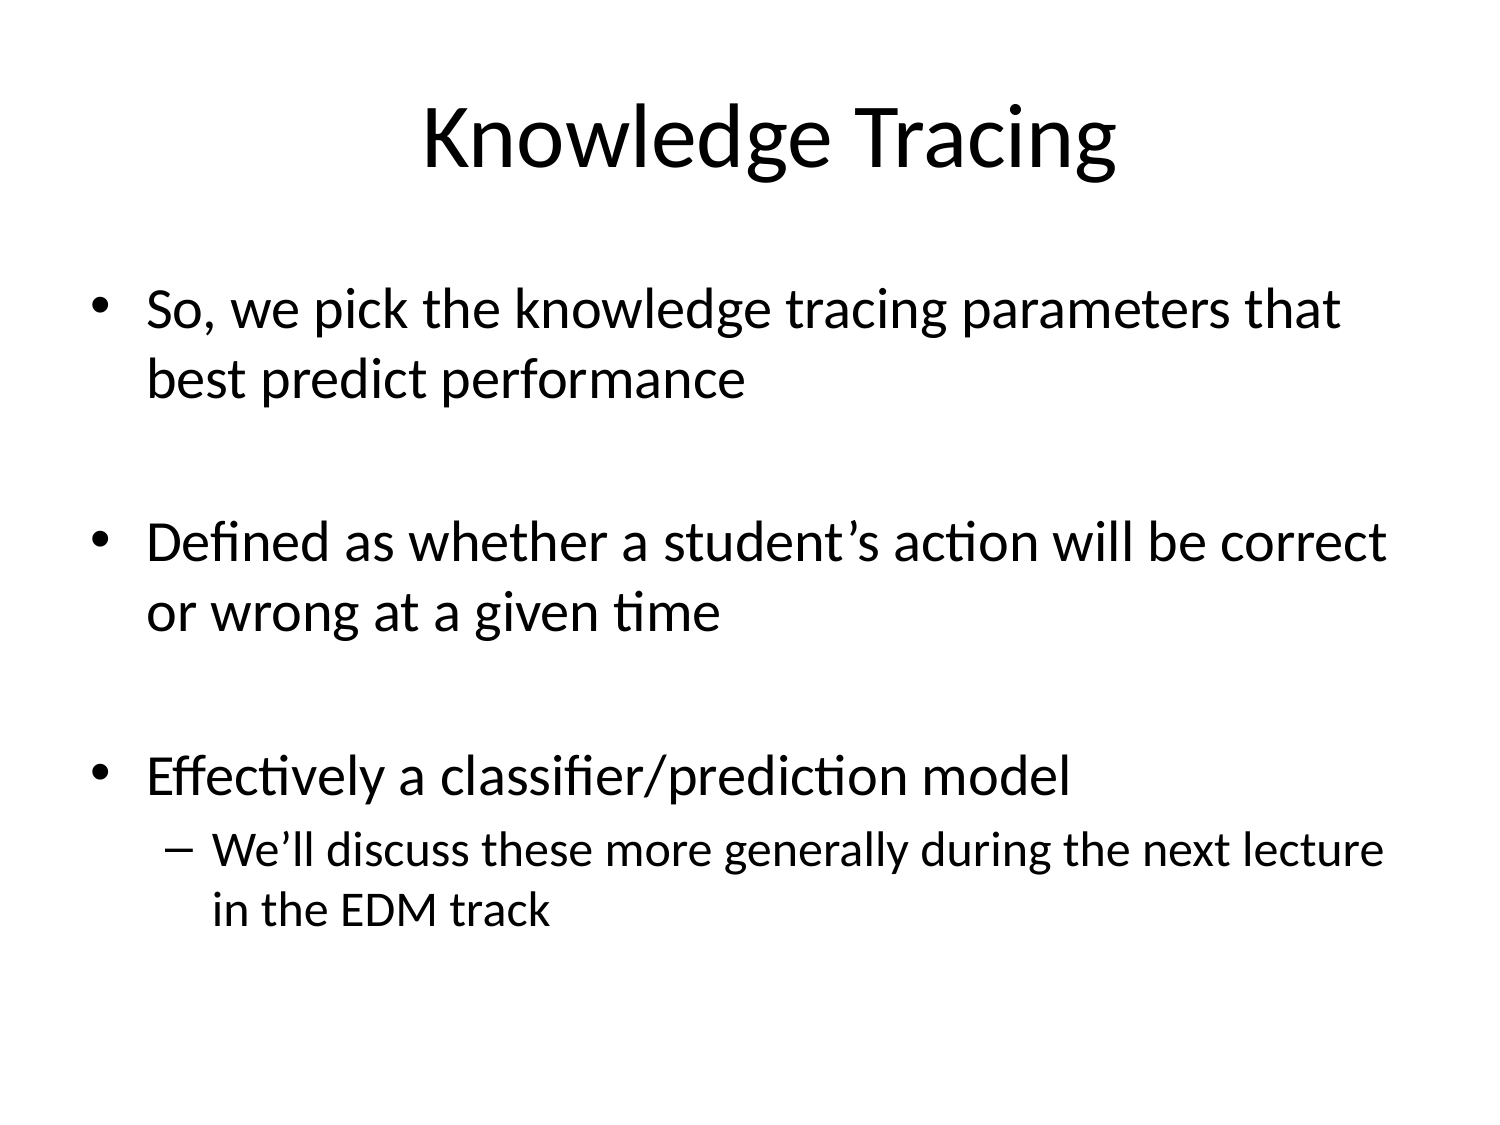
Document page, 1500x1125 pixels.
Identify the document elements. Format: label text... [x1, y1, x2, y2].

list So, we pick the knowledge tracing parameters that best predict performance Defined as whether a student’s action will be correct or wrong at a given time Effectively a classifier/prediction model We’ll discuss these more generally during the next lecture in the EDM track [75, 262, 1425, 1088]
title Knowledge Tracing [0, 37, 1500, 225]
